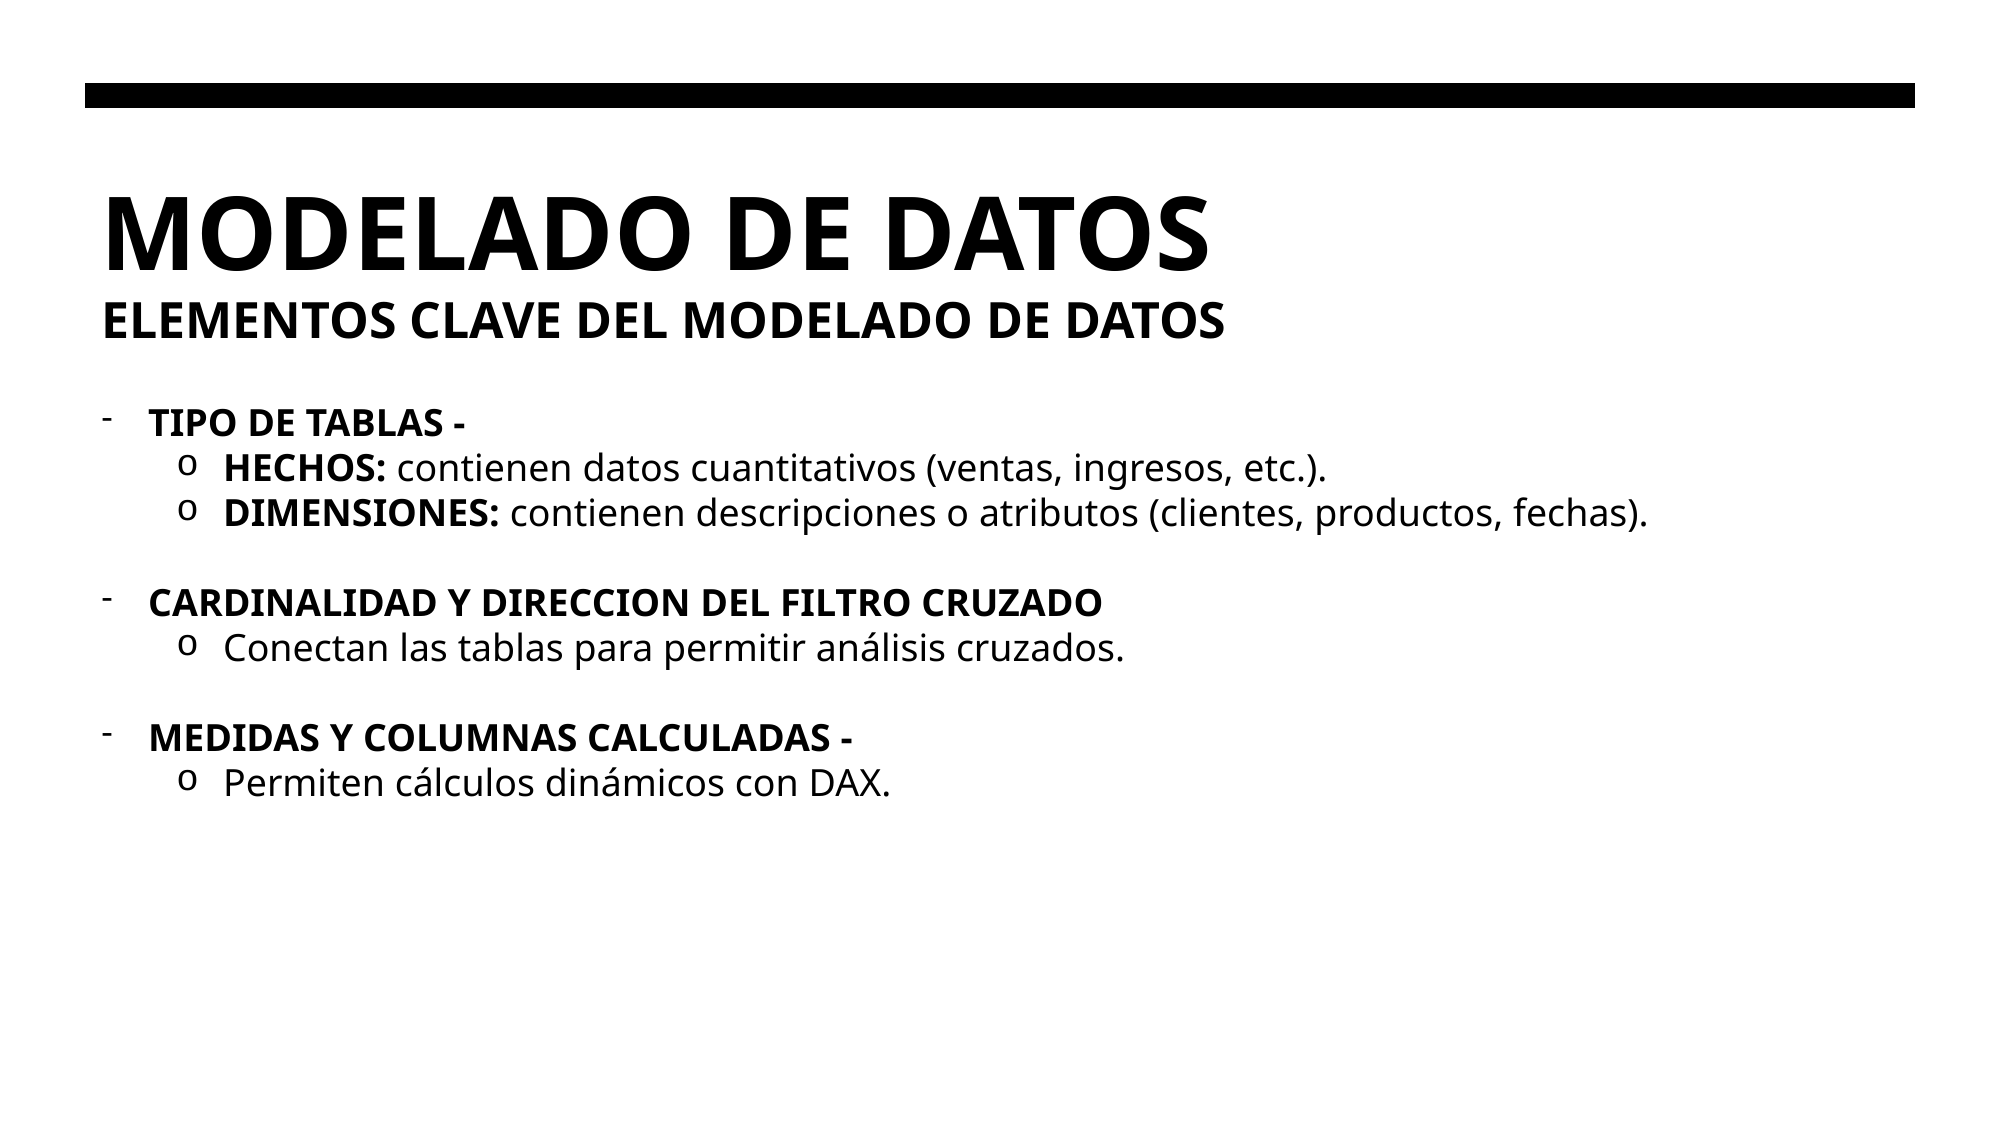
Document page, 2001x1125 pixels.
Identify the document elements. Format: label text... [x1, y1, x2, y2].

title MODELADO DE DATOS [85, 160, 1916, 282]
text_box [84, 282, 1916, 982]
text_box ELEMENTOS CLAVE DEL MODELADO DE DATOS TIPO DE TABLAS - HECHOS: contienen datos cuantitativos (ventas, ingresos, etc.). DIMENSIONES: contienen descripciones o atributos (clientes, productos, fechas). CARDINALIDAD Y DIRECCION DEL FILTRO CRUZADO Conectan las tablas para permitir análisis cruzados. MEDIDAS Y COLUMNAS CALCULADAS - Permiten cálculos dinámicos con DAX. [86, 280, 1914, 911]
